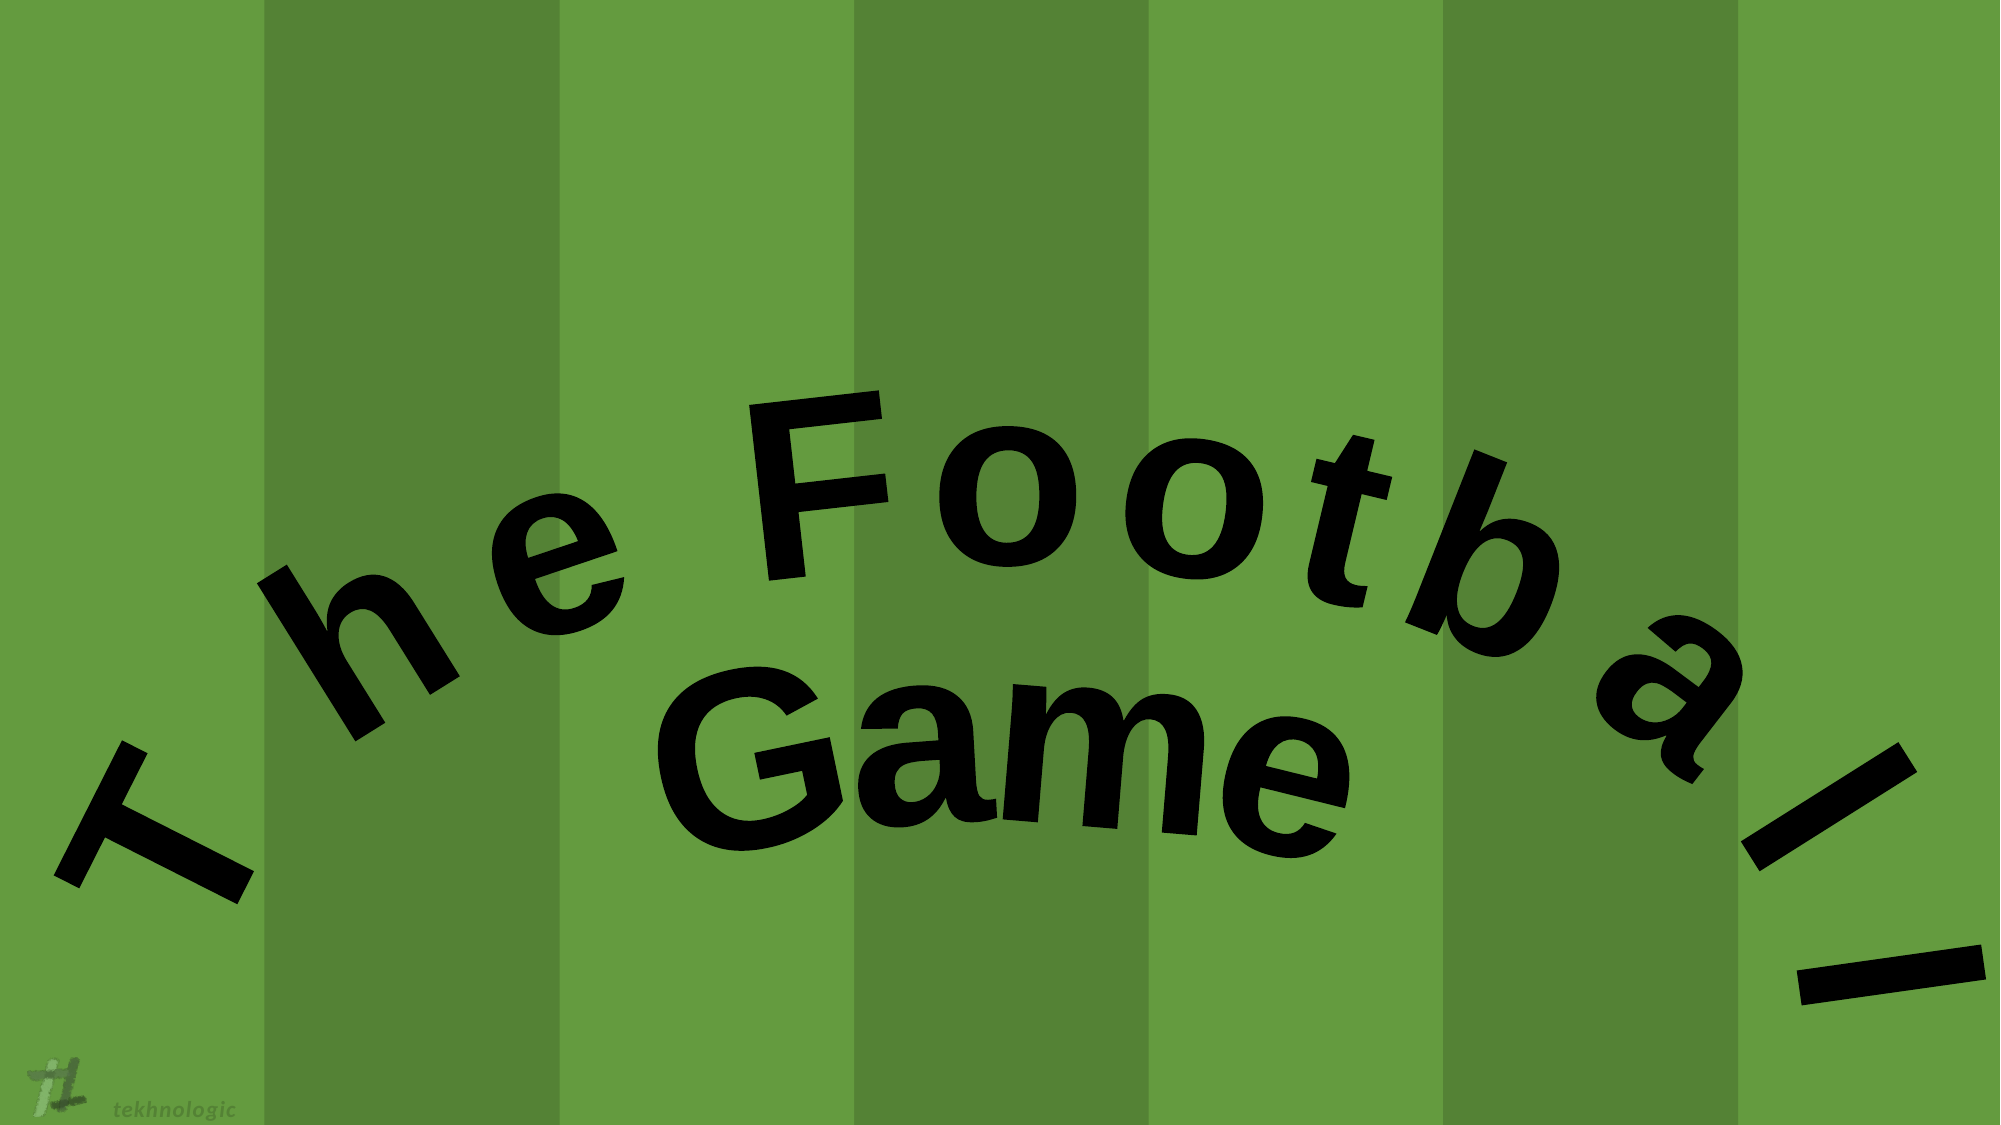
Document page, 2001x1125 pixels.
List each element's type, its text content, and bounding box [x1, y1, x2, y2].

text_box [1444, 0, 1739, 1125]
text_box [561, 0, 855, 1125]
text_box [1739, 0, 2000, 1125]
text_box [0, 0, 263, 1125]
text_box [855, 0, 1150, 1125]
text_box [263, 0, 561, 1125]
text_box tekhnologic [97, 1087, 251, 1125]
text_box [1150, 0, 1444, 1125]
picture [27, 1057, 87, 1117]
